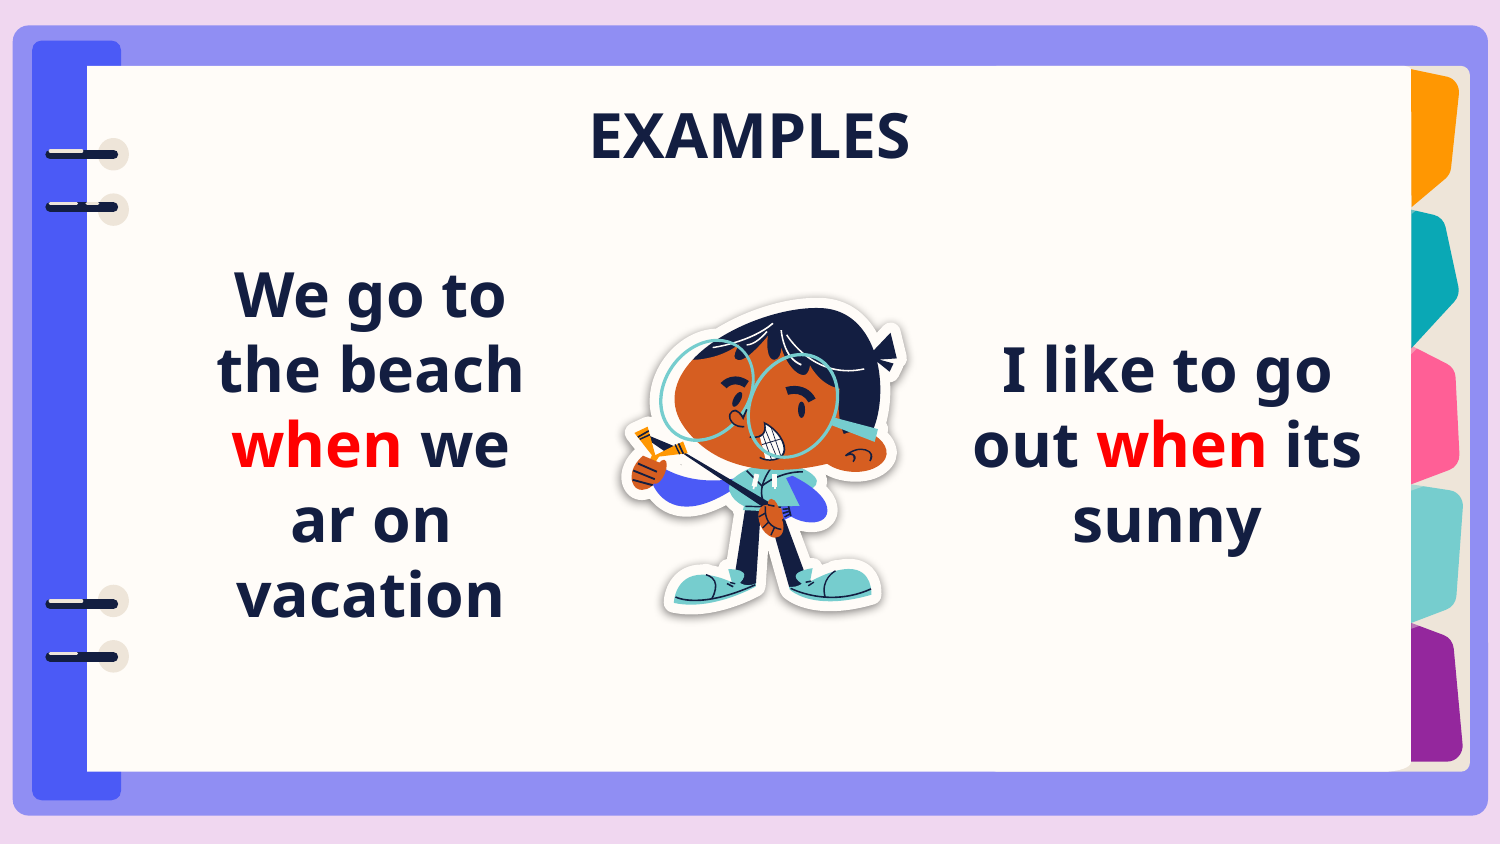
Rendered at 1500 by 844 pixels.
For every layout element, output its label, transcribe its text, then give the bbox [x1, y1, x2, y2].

title We go to the beach when we ar on vacation [176, 572, 566, 645]
title EXAMPLES [118, 81, 1382, 185]
title I like to go out when its sunny [946, 498, 1389, 571]
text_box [617, 297, 908, 615]
